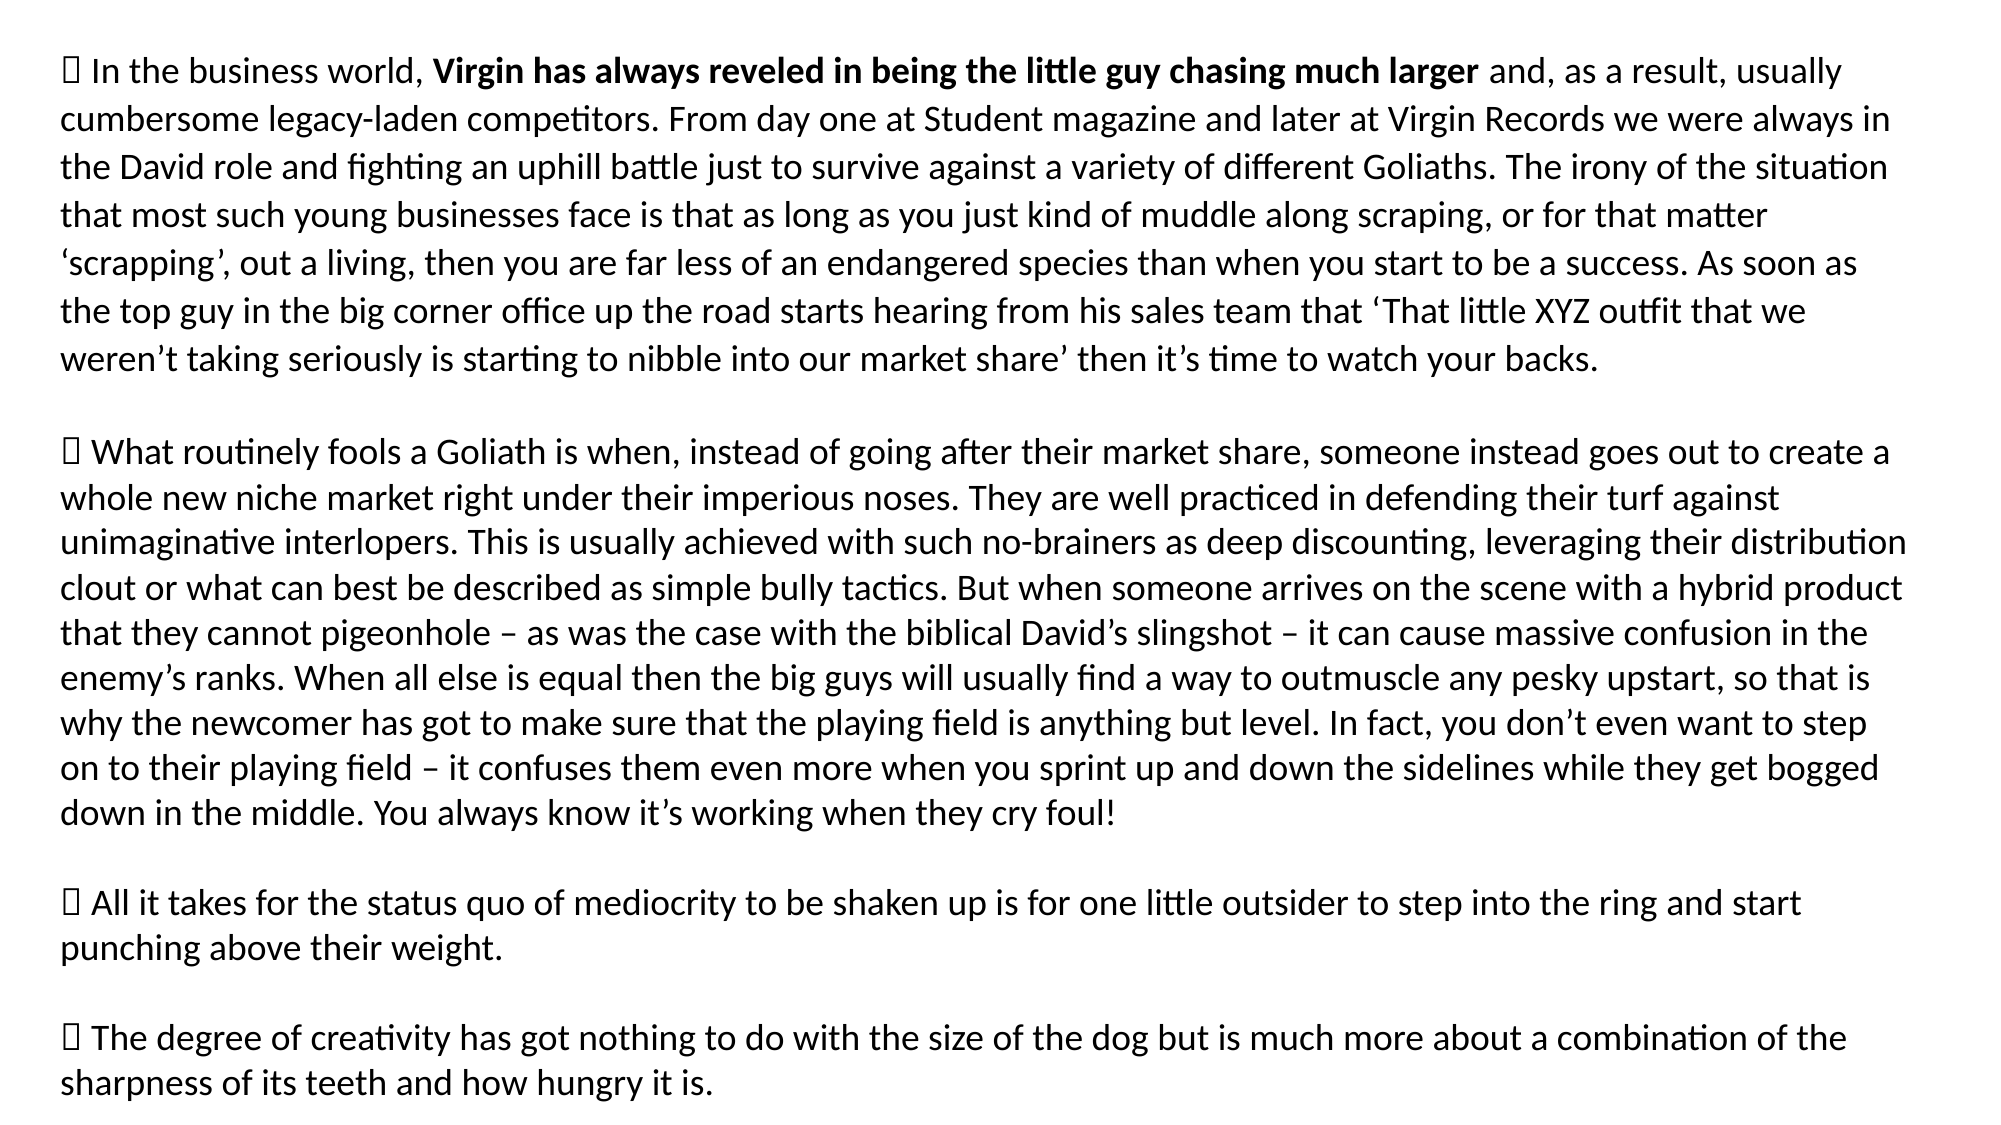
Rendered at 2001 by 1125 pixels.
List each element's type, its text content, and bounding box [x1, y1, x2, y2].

text_box  In the business world, Virgin has always reveled in being the little guy chasing much larger and, as a result, usually cumbersome legacy-laden competitors. From day one at Student magazine and later at Virgin Records we were always in the David role and fighting an uphill battle just to survive against a variety of different Goliaths. The irony of the situation that most such young businesses face is that as long as you just kind of muddle along scraping, or for that matter ‘scrapping’, out a living, then you are far less of an endangered species than when you start to be a success. As soon as the top guy in the big corner office up the road starts hearing from his sales team that ‘That little XYZ outfit that we weren’t taking seriously is starting to nibble into our market share’ then it’s time to watch your backs.  What routinely fools a Goliath is when, instead of going after their market share, someone instead goes out to create a whole new niche market right under their imperious noses. They are well practiced in defending their turf against unimaginative interlopers. This is usually achieved with such no-brainers as deep discounting, leveraging their distribution clout or what can best be described as simple bully tactics. But when someone arrives on the scene with a hybrid product that they cannot pigeonhole – as was the case with the biblical David’s slingshot – it can cause massive confusion in the enemy’s ranks. When all else is equal then the big guys will usually find a way to outmuscle any pesky upstart, so that is why the newcomer has got to make sure that the playing field is anything but level. In fact, you don’t even want to step on to their playing field – it confuses them even more when you sprint up and down the sidelines while they get bogged down in the middle. You always know it’s working when they cry foul!  All it takes for the status quo of mediocrity to be shaken up is for one little outsider to step into the ring and start punching above their weight.  The degree of creativity has got nothing to do with the size of the dog but is much more about a combination of the sharpness of its teeth and how hungry it is. [45, 35, 1932, 1110]
